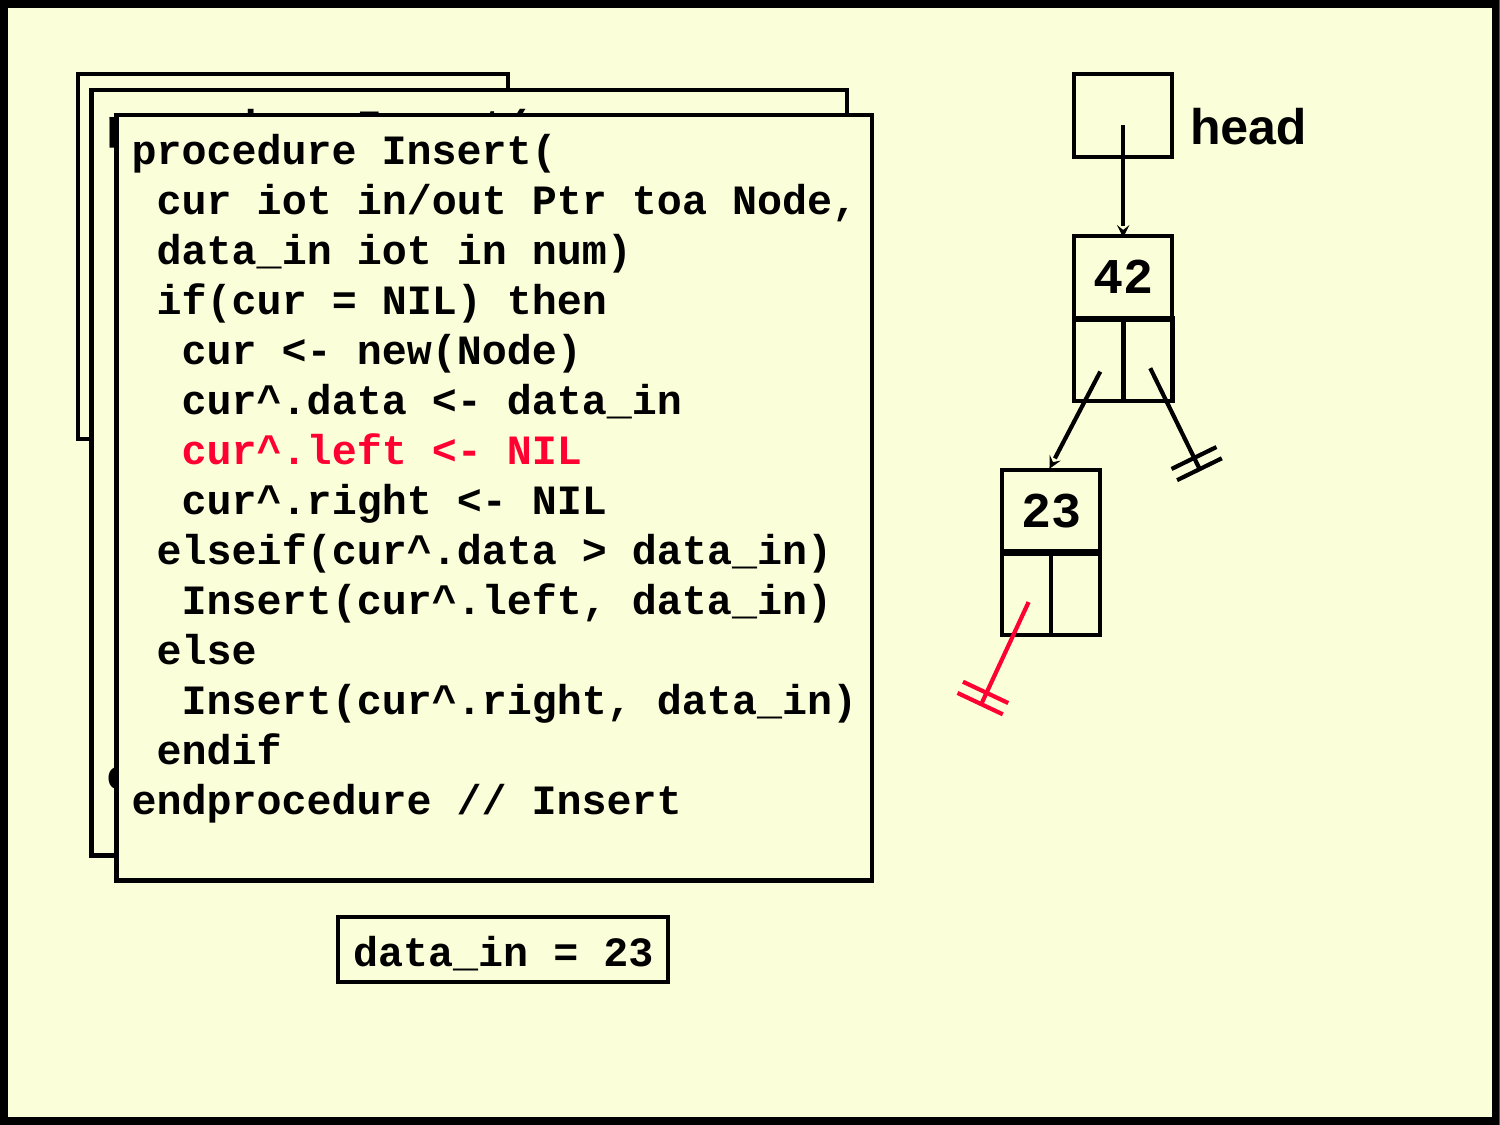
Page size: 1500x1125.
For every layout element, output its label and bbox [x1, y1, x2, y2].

text_box [1054, 317, 1222, 481]
text_box [1073, 73, 1173, 226]
text_box [337, 917, 669, 983]
text_box [78, 73, 872, 881]
text_box [1175, 87, 1322, 163]
text_box [1049, 454, 1061, 469]
text_box [1001, 470, 1101, 549]
text_box [957, 551, 1101, 715]
text_box [1073, 225, 1173, 316]
